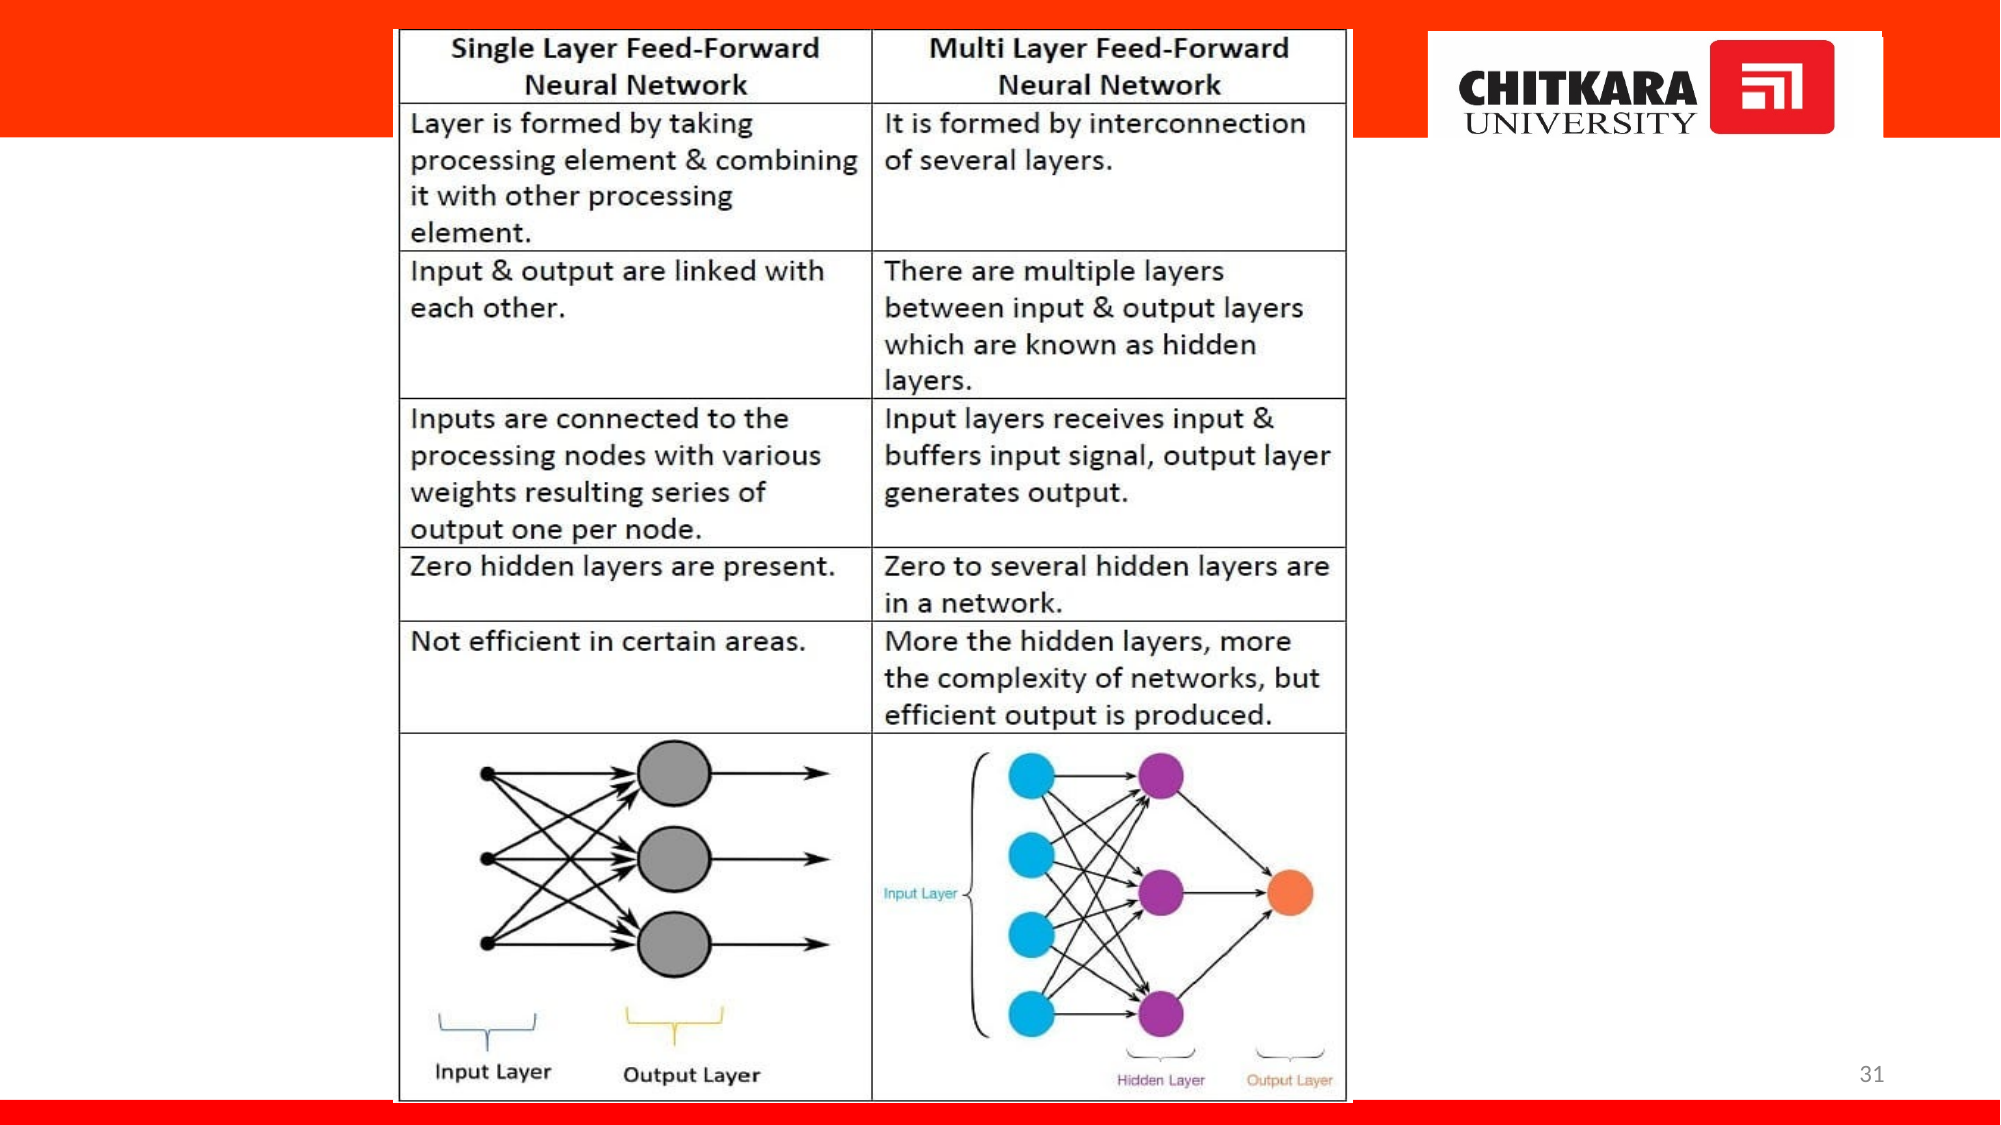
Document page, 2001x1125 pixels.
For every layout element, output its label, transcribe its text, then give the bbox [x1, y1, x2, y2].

slide_number 31 [1433, 1042, 1900, 1103]
picture [1433, 37, 1854, 138]
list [393, 28, 1353, 1103]
